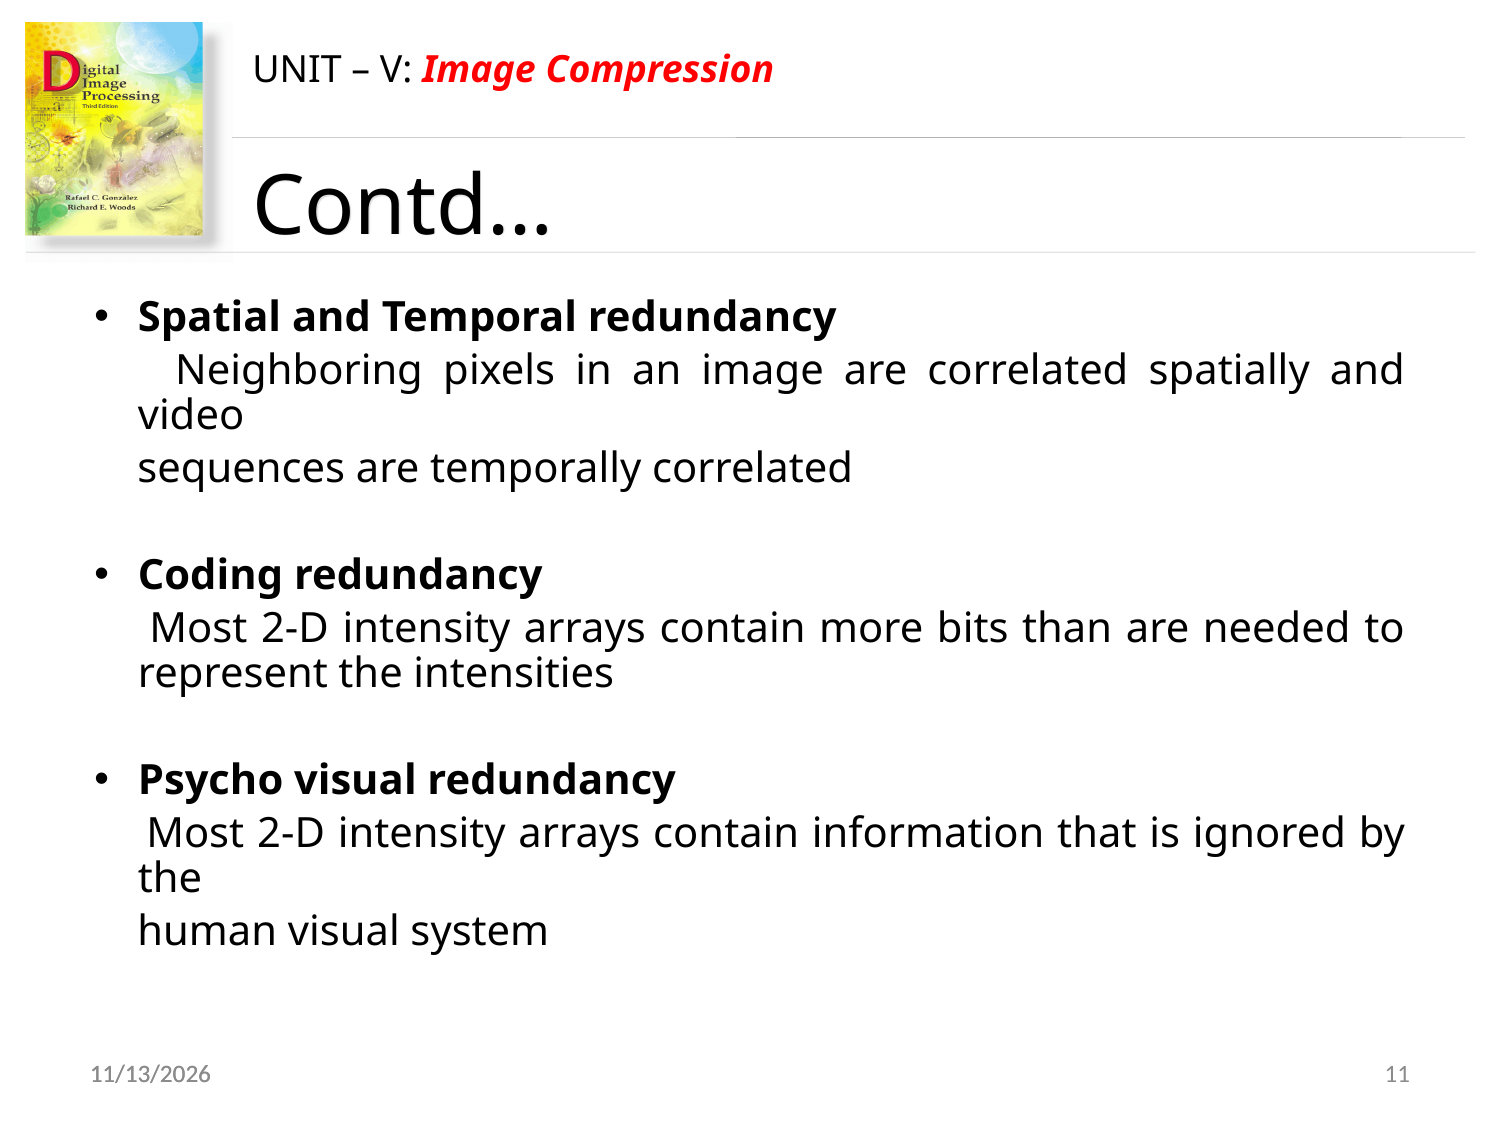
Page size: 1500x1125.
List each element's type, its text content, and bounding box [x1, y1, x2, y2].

text_box Contd… [237, 143, 1463, 259]
list Spatial and Temporal redundancy Neighboring pixels in an image are correlated spatially and video sequences are temporally correlated Coding redundancy Most 2-D intensity arrays contain more bits than are needed to represent the intensities Psycho visual redundancy Most 2-D intensity arrays contain information that is ignored by the human visual system [79, 287, 1421, 913]
picture [24, 22, 233, 263]
text_box 10/26/2023 [75, 1042, 425, 1103]
slide_number 11 [1074, 1042, 1425, 1103]
text_box UNIT – V: Image Compression [237, 37, 1388, 98]
